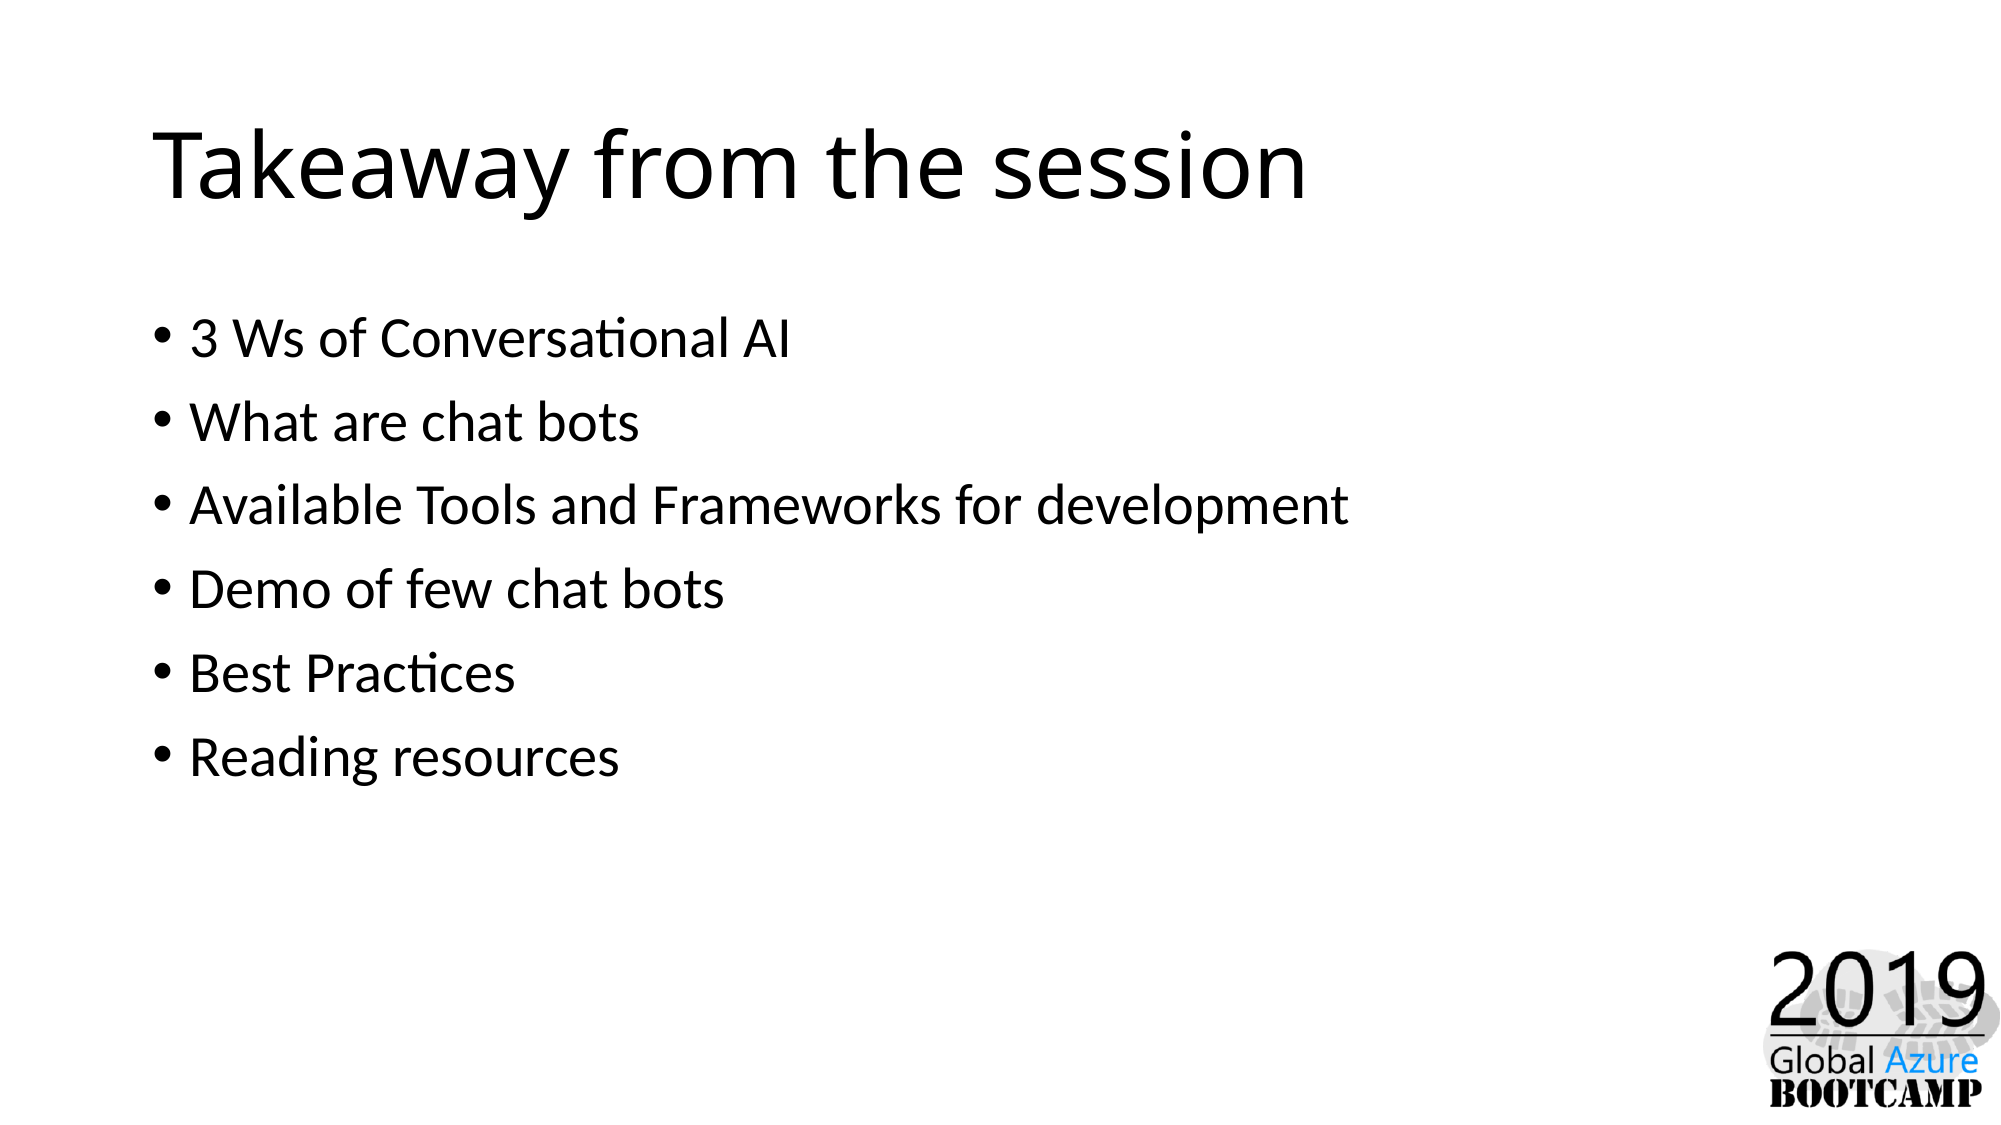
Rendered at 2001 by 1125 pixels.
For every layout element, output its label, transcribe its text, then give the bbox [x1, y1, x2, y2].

list 3 Ws of Conversational AI What are chat bots Available Tools and Frameworks for development Demo of few chat bots Best Practices Reading resources [137, 299, 1863, 1014]
title Takeaway from the session [137, 59, 1863, 278]
picture [1763, 914, 2000, 1125]
